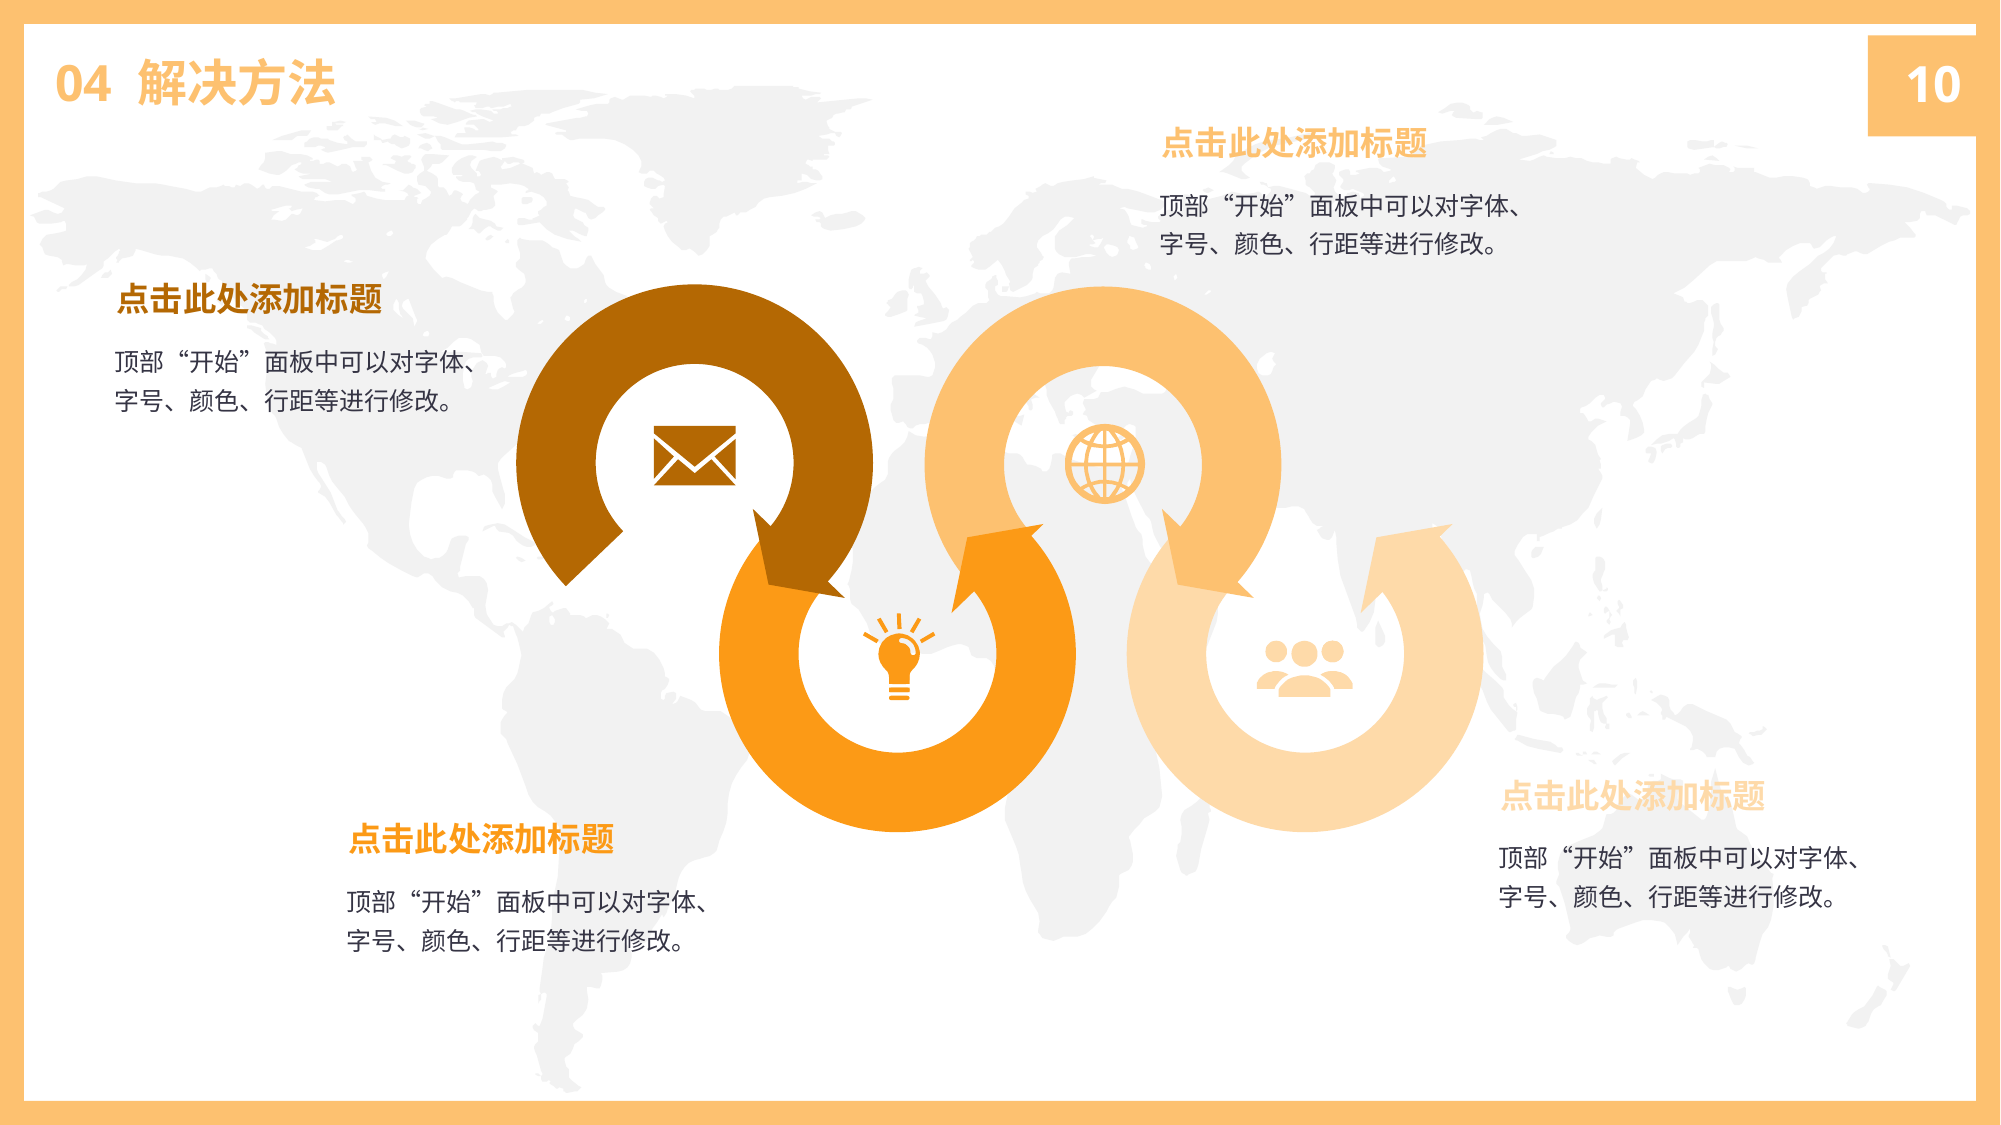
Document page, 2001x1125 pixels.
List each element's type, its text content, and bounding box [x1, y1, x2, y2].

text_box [1483, 755, 1875, 921]
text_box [331, 799, 723, 965]
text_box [1145, 102, 1536, 268]
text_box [516, 284, 1484, 833]
list 10 [1867, 35, 2000, 137]
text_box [99, 259, 491, 424]
list 04 解决方法 [40, 41, 910, 130]
